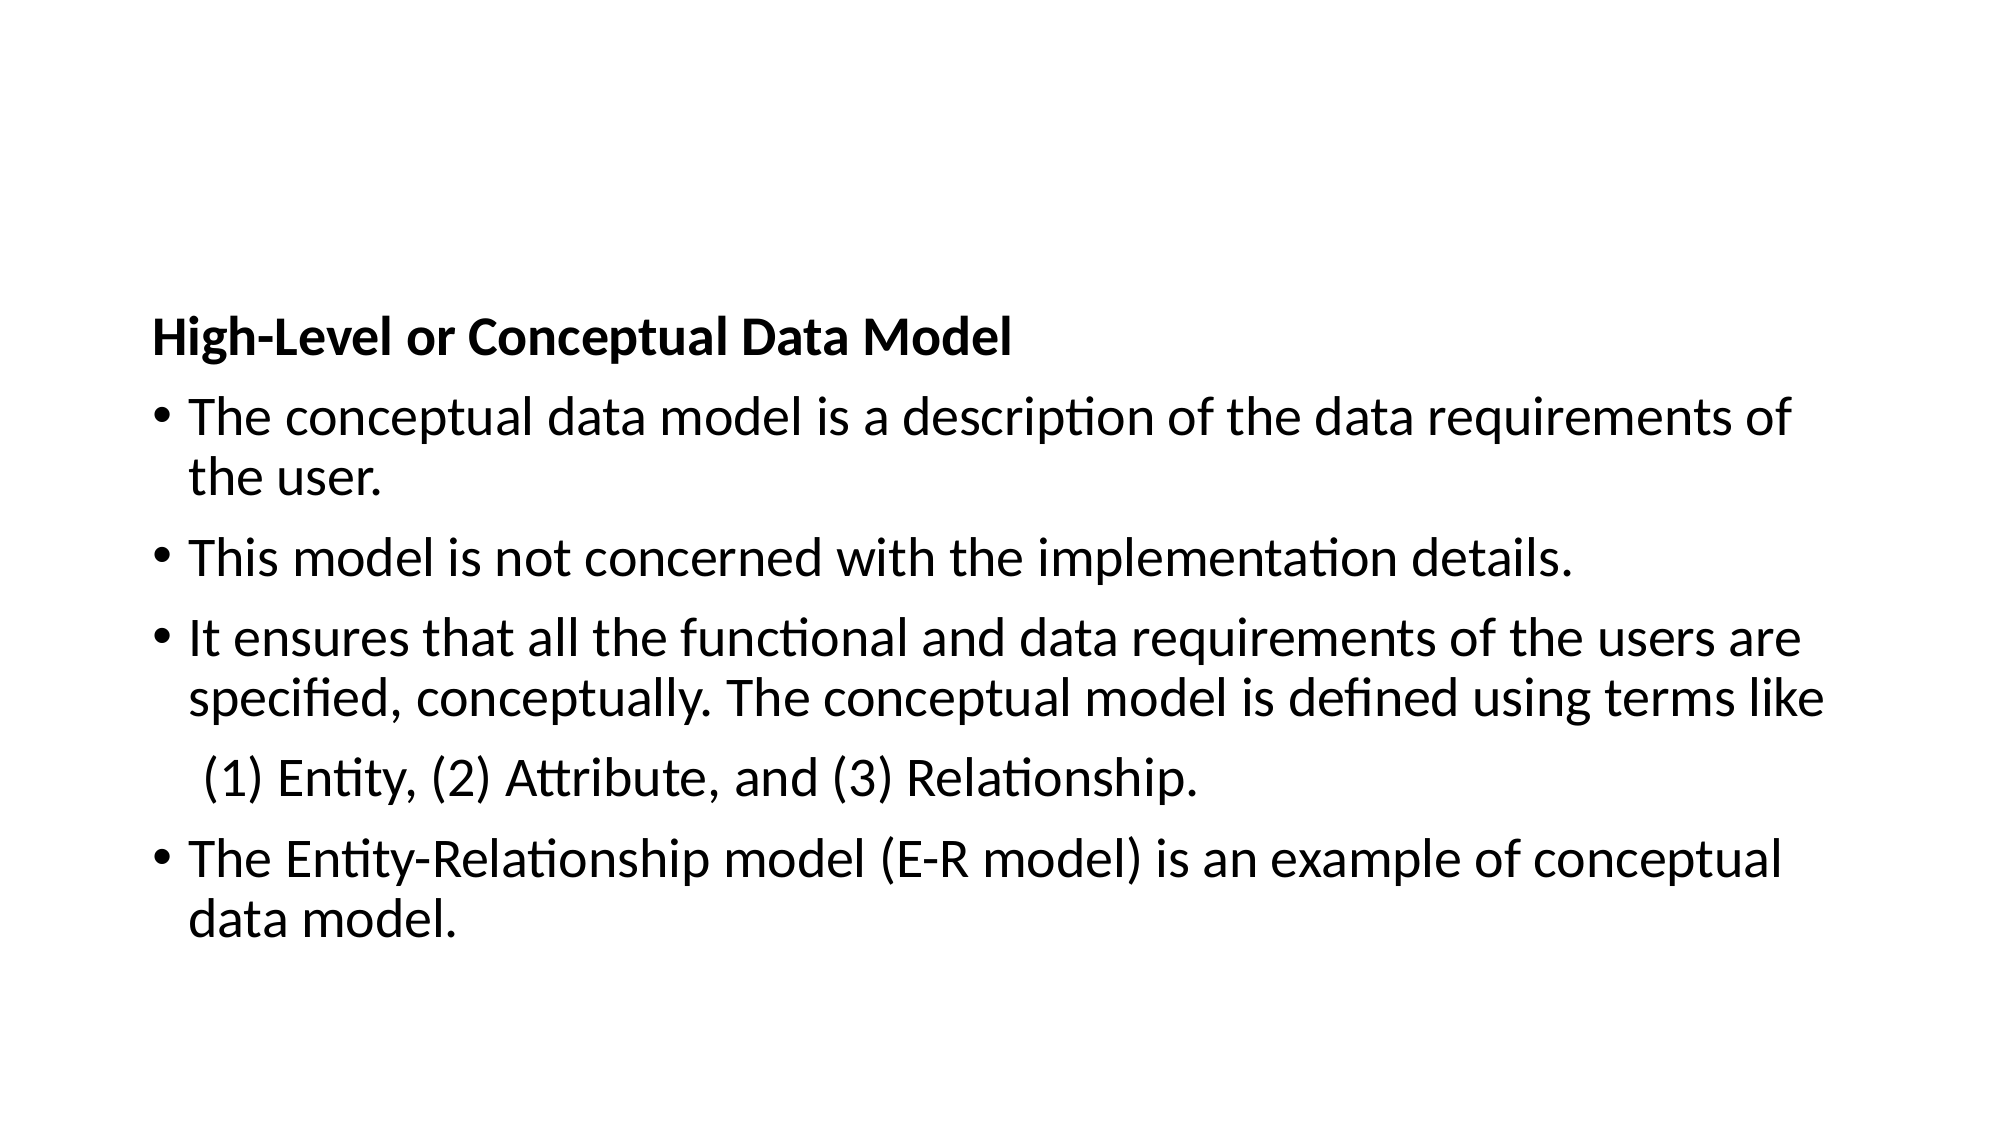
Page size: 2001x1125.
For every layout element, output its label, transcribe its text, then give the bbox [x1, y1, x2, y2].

list High-Level or Conceptual Data Model The conceptual data model is a description of the data requirements of the user. This model is not concerned with the implementation details. It ensures that all the functional and data requirements of the users are specified, conceptually. The conceptual model is defined using terms like (1) Entity, (2) Attribute, and (3) Relationship. The Entity-Relationship model (E-R model) is an example of conceptual data model. [137, 299, 1863, 1014]
